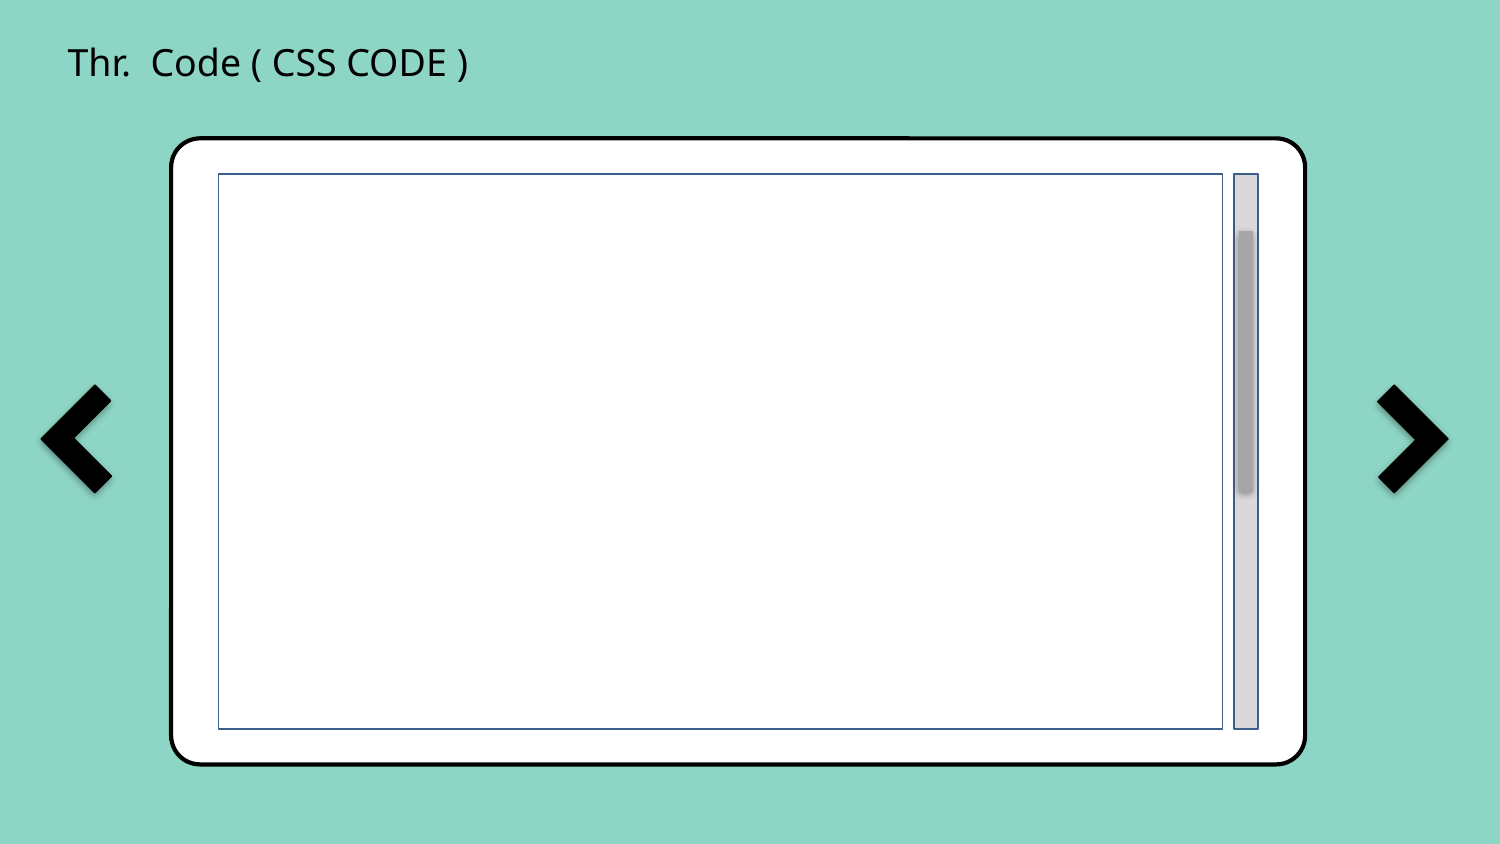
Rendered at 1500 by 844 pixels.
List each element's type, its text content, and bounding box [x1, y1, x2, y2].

text_box [1238, 230, 1254, 493]
text_box [1232, 172, 1260, 731]
text_box Thr. Code ( CSS CODE ) [53, 32, 1081, 92]
text_box [1377, 384, 1449, 494]
text_box [40, 384, 112, 494]
text_box [168, 136, 1308, 767]
text_box [216, 172, 1224, 731]
